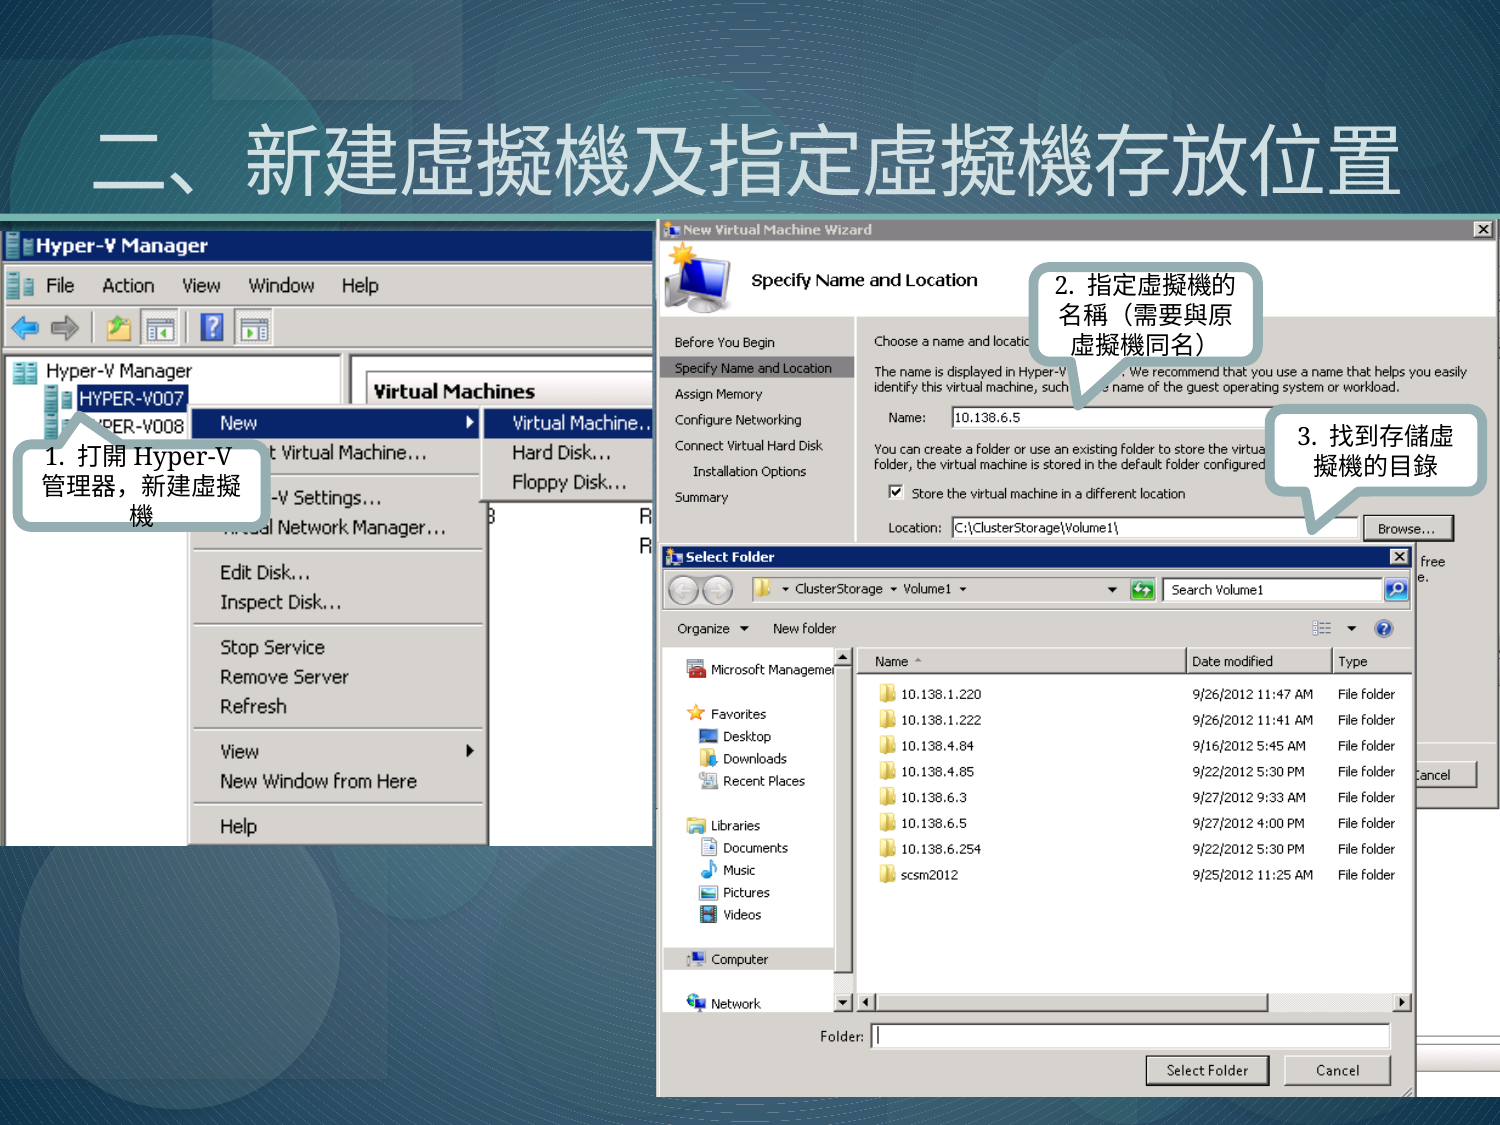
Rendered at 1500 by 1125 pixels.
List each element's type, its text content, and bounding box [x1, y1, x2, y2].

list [0, 231, 649, 847]
title 二、新建虛擬機及指定虛擬機存放位置 [75, 26, 1425, 214]
picture [655, 219, 1500, 1098]
